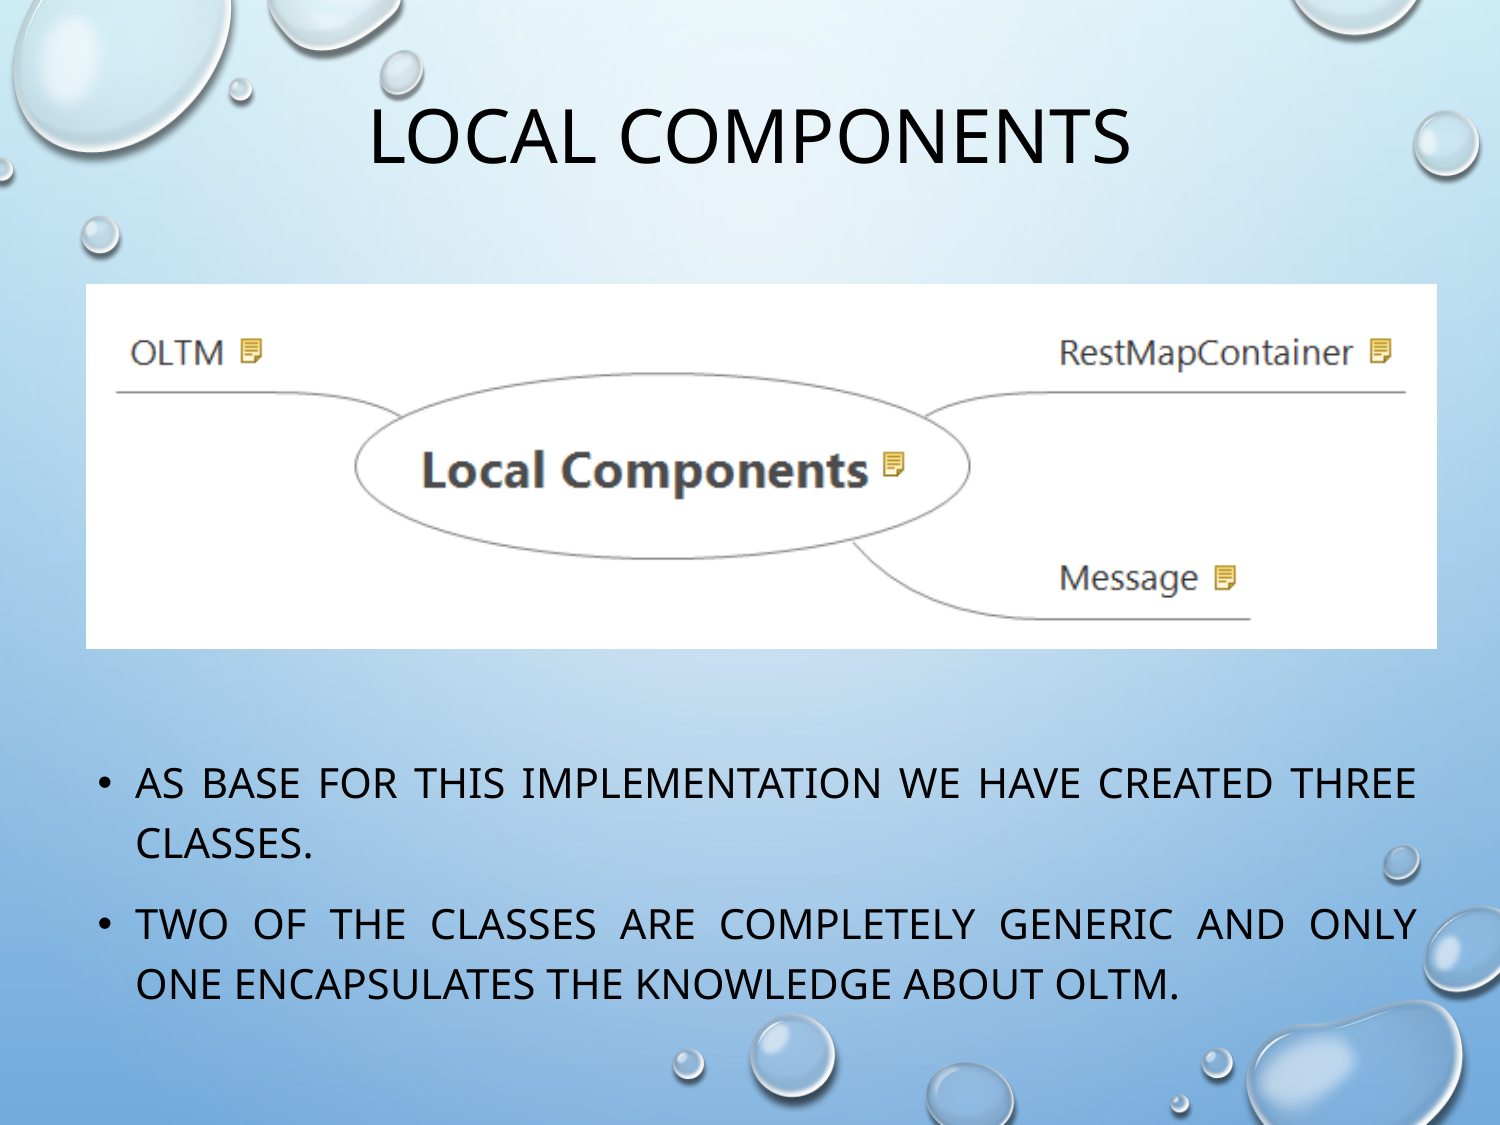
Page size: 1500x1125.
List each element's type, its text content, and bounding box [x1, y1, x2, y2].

title Local Components [75, 37, 1425, 241]
list As base for this implementation we have created three classes. Two of the classes are completely generic and only one encapsulates the knowledge about OLTM. [82, 739, 1433, 1125]
picture [0, 0, 1500, 1125]
